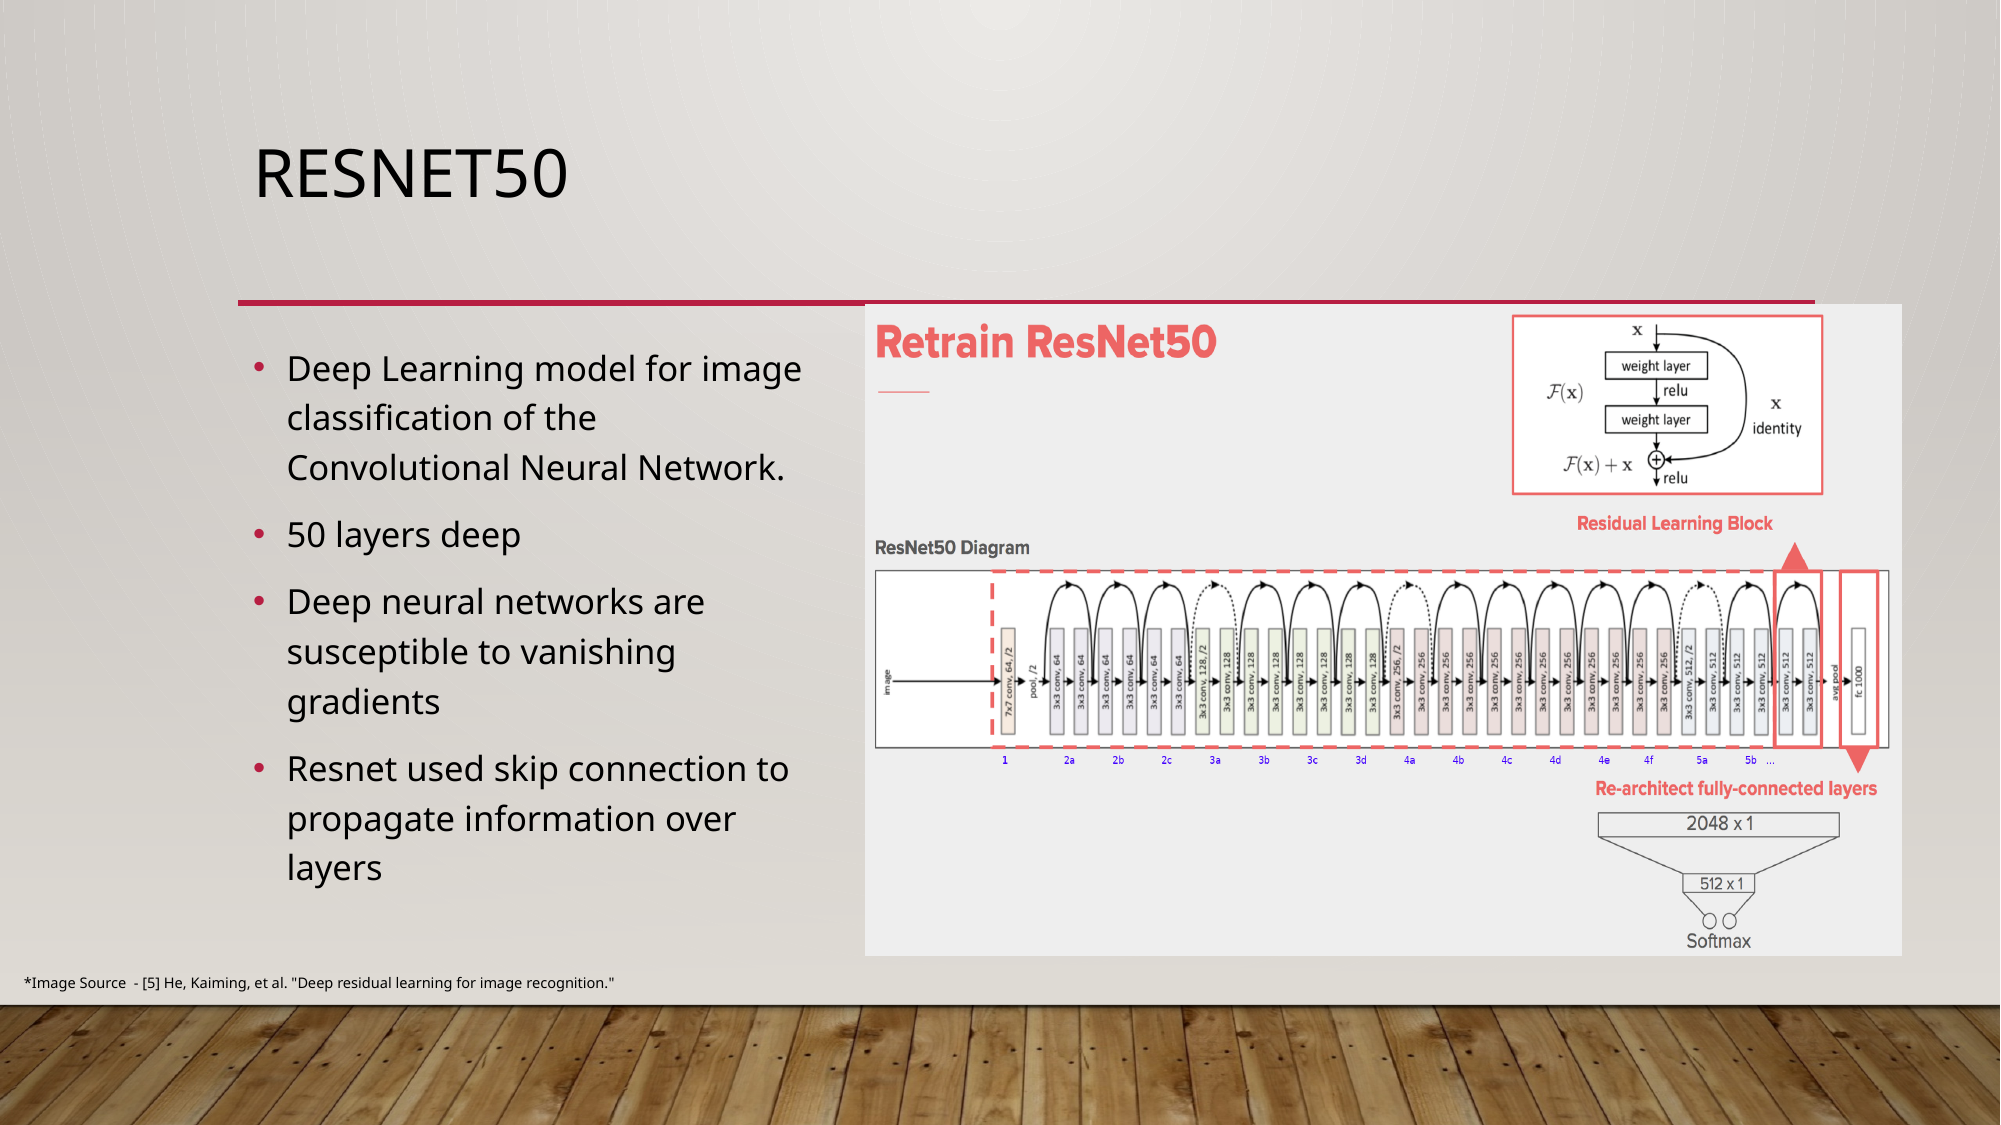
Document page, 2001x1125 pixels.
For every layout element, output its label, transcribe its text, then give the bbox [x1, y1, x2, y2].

picture [0, 1005, 2000, 1125]
list Deep Learning model for image classification of the Convolutional Neural Network. 50 layers deep Deep neural networks are susceptible to vanishing gradients Resnet used skip connection to propagate information over layers [238, 330, 842, 897]
text_box *Image Source - [5] He, Kaiming, et al. "Deep residual learning for image recognition." [9, 963, 1894, 1009]
picture [864, 303, 1902, 957]
title ResNet50 [238, 131, 1814, 305]
